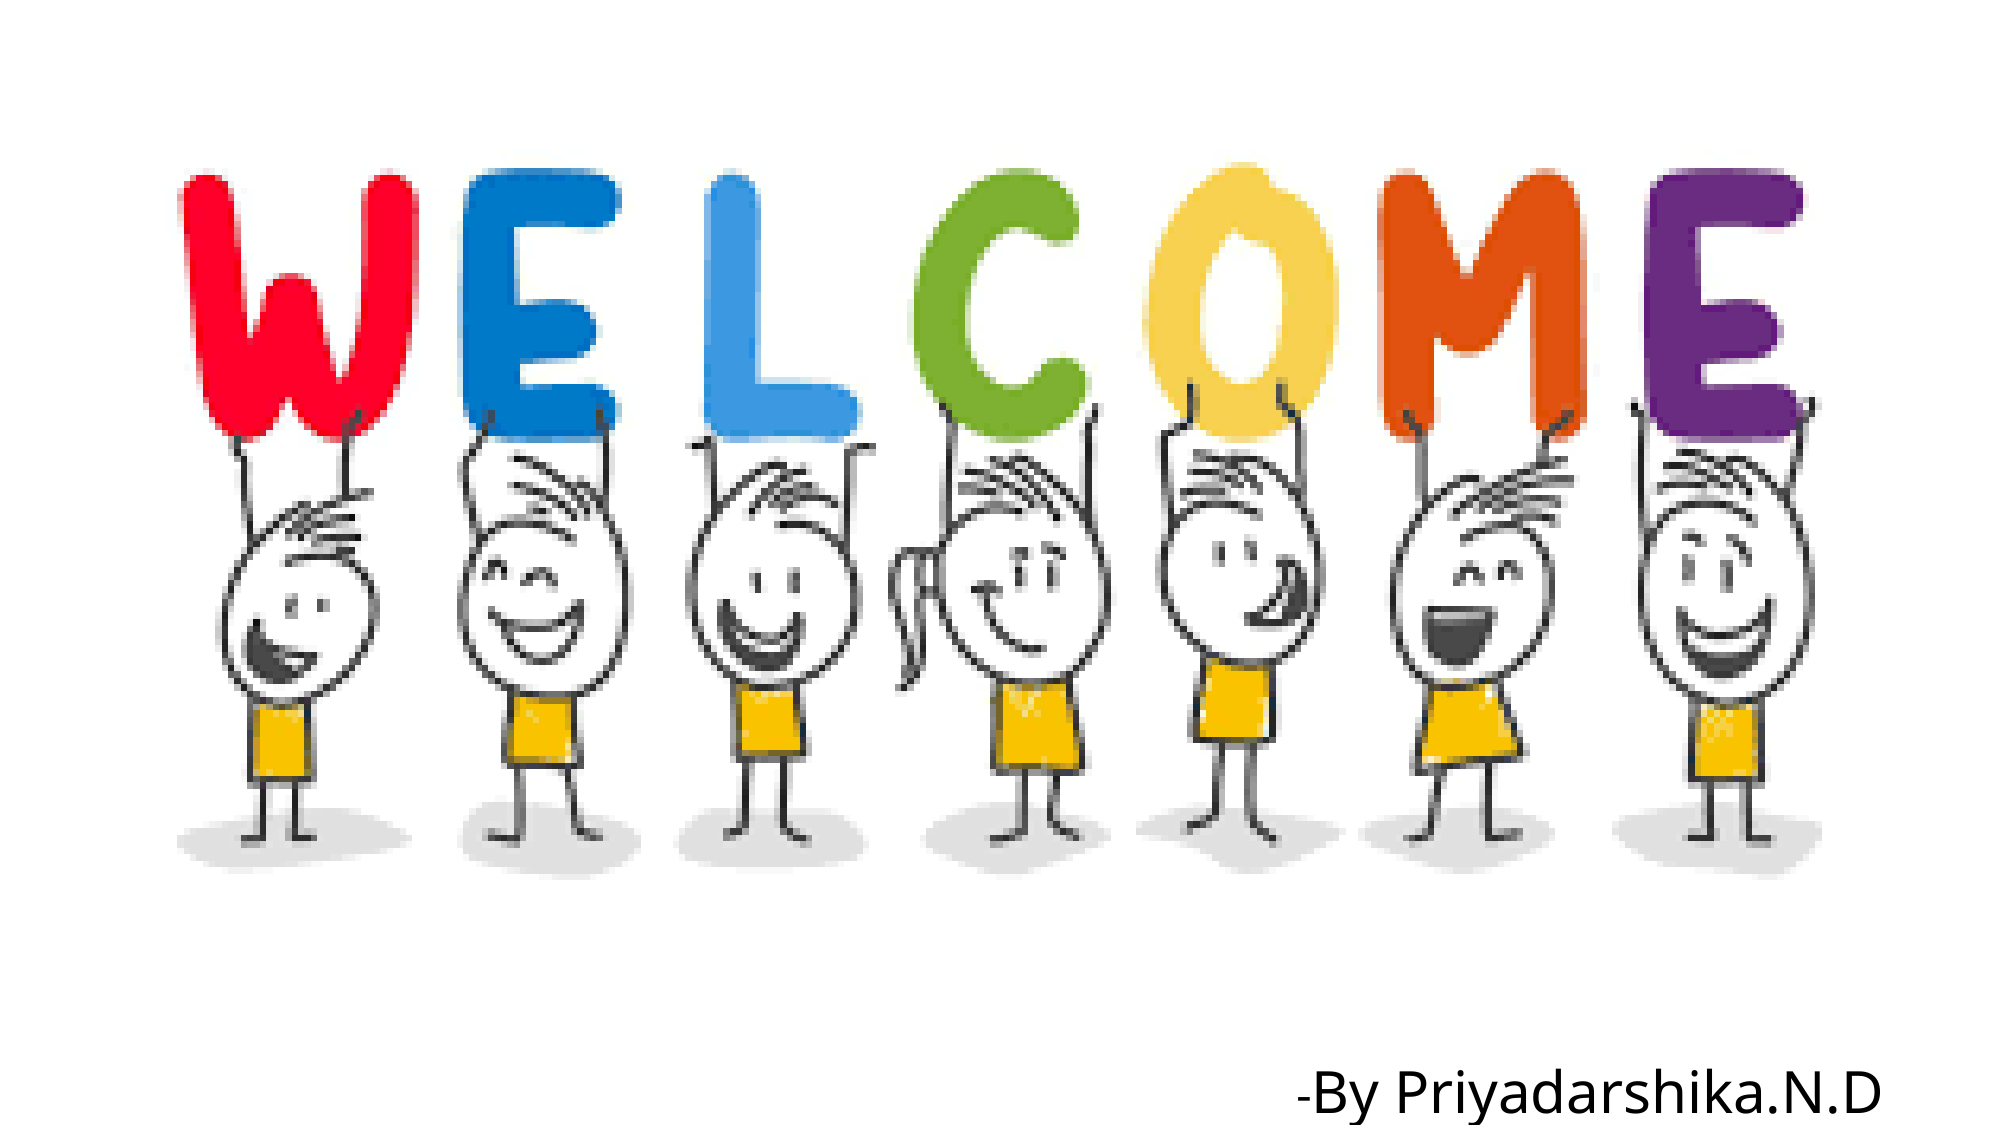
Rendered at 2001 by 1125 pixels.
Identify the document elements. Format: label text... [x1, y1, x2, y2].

picture [0, 0, 2000, 1044]
subtitle -By Priyadarshika.N.D [249, 1044, 1907, 1125]
